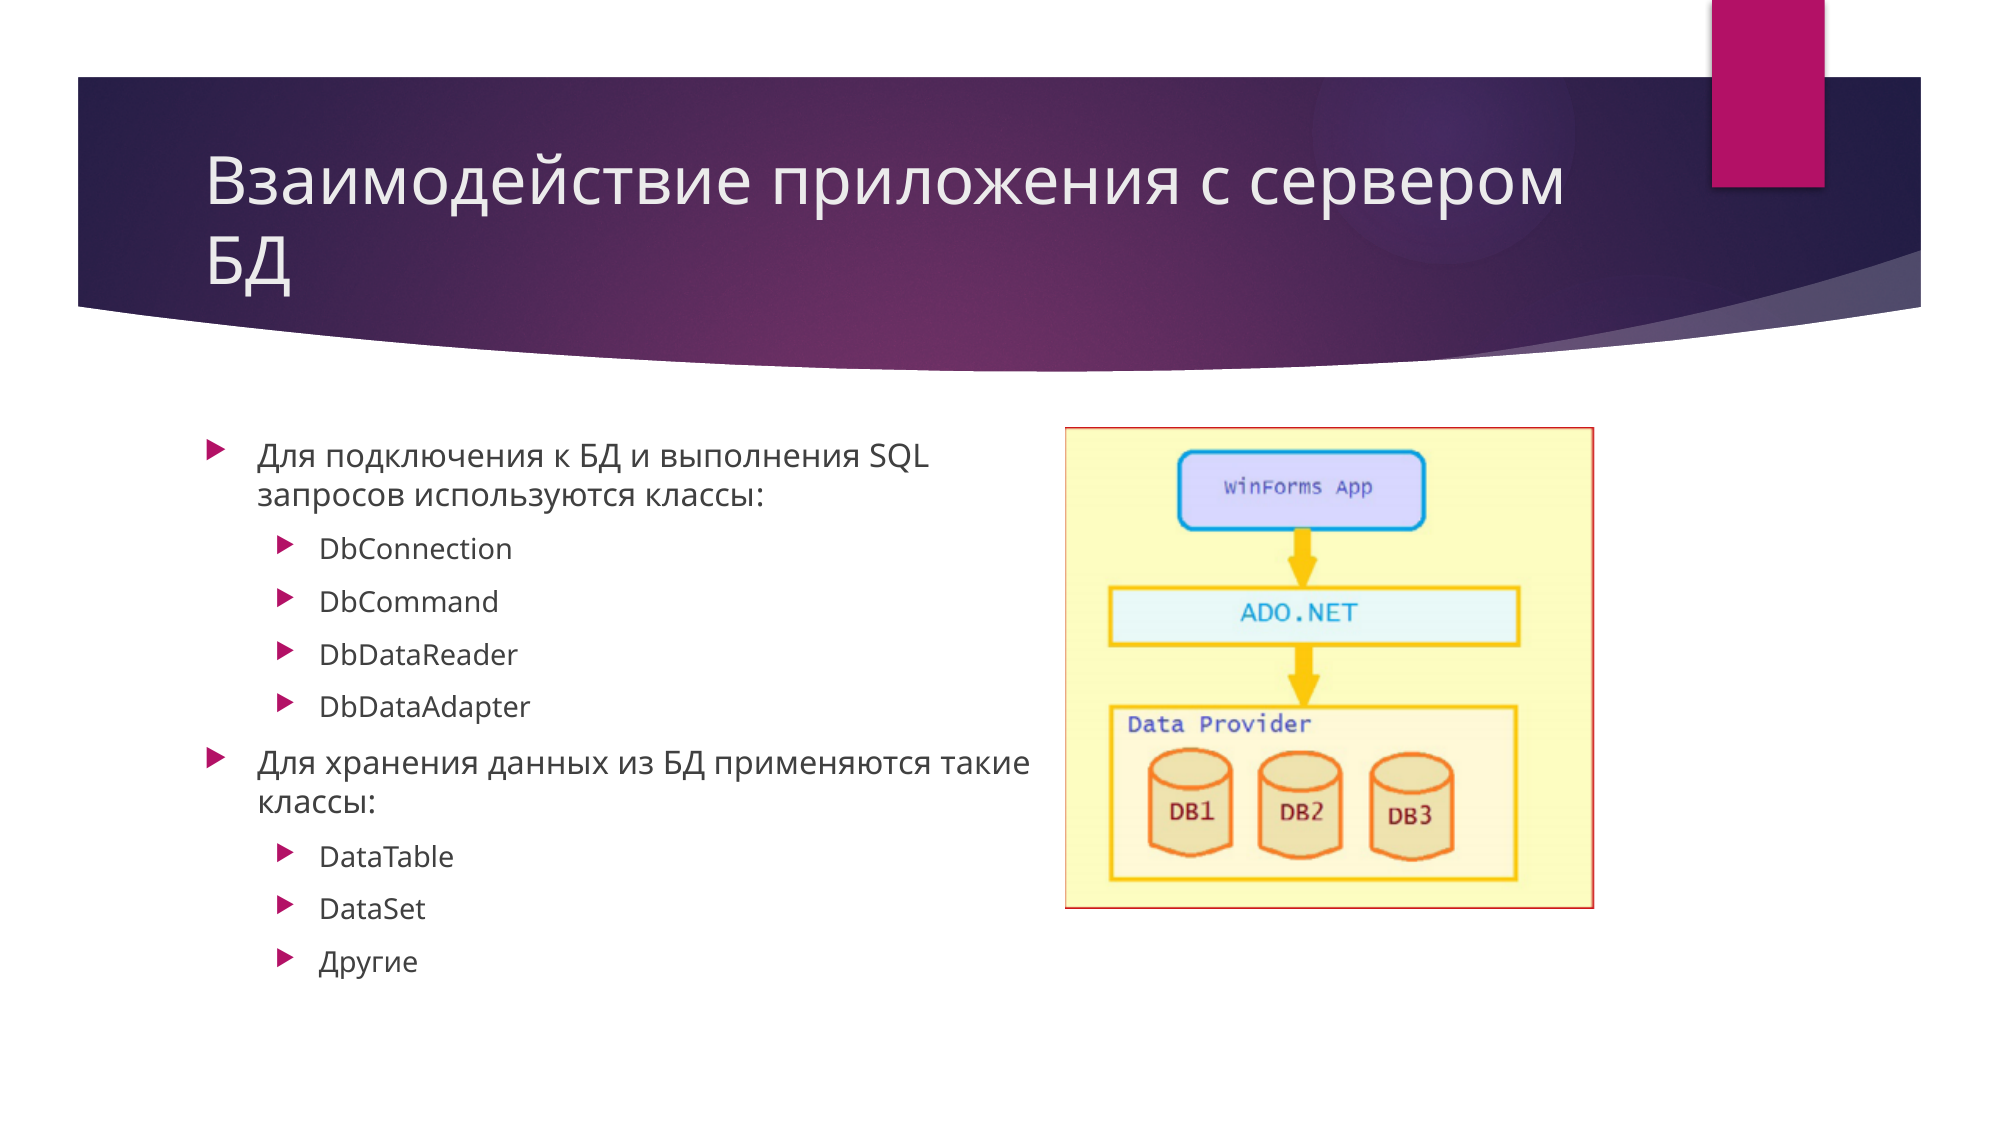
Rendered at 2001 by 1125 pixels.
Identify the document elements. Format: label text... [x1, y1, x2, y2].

list Для подключения к БД и выполнения SQL запросов используются классы: DbConnection DbCommand DbDataReader DbDataAdapter Для хранения данных из БД применяются такие классы: DataTable DataSet Другие [189, 427, 1066, 988]
title Взаимодействие приложения с сервером БД [189, 159, 1627, 276]
picture [1065, 426, 1596, 909]
